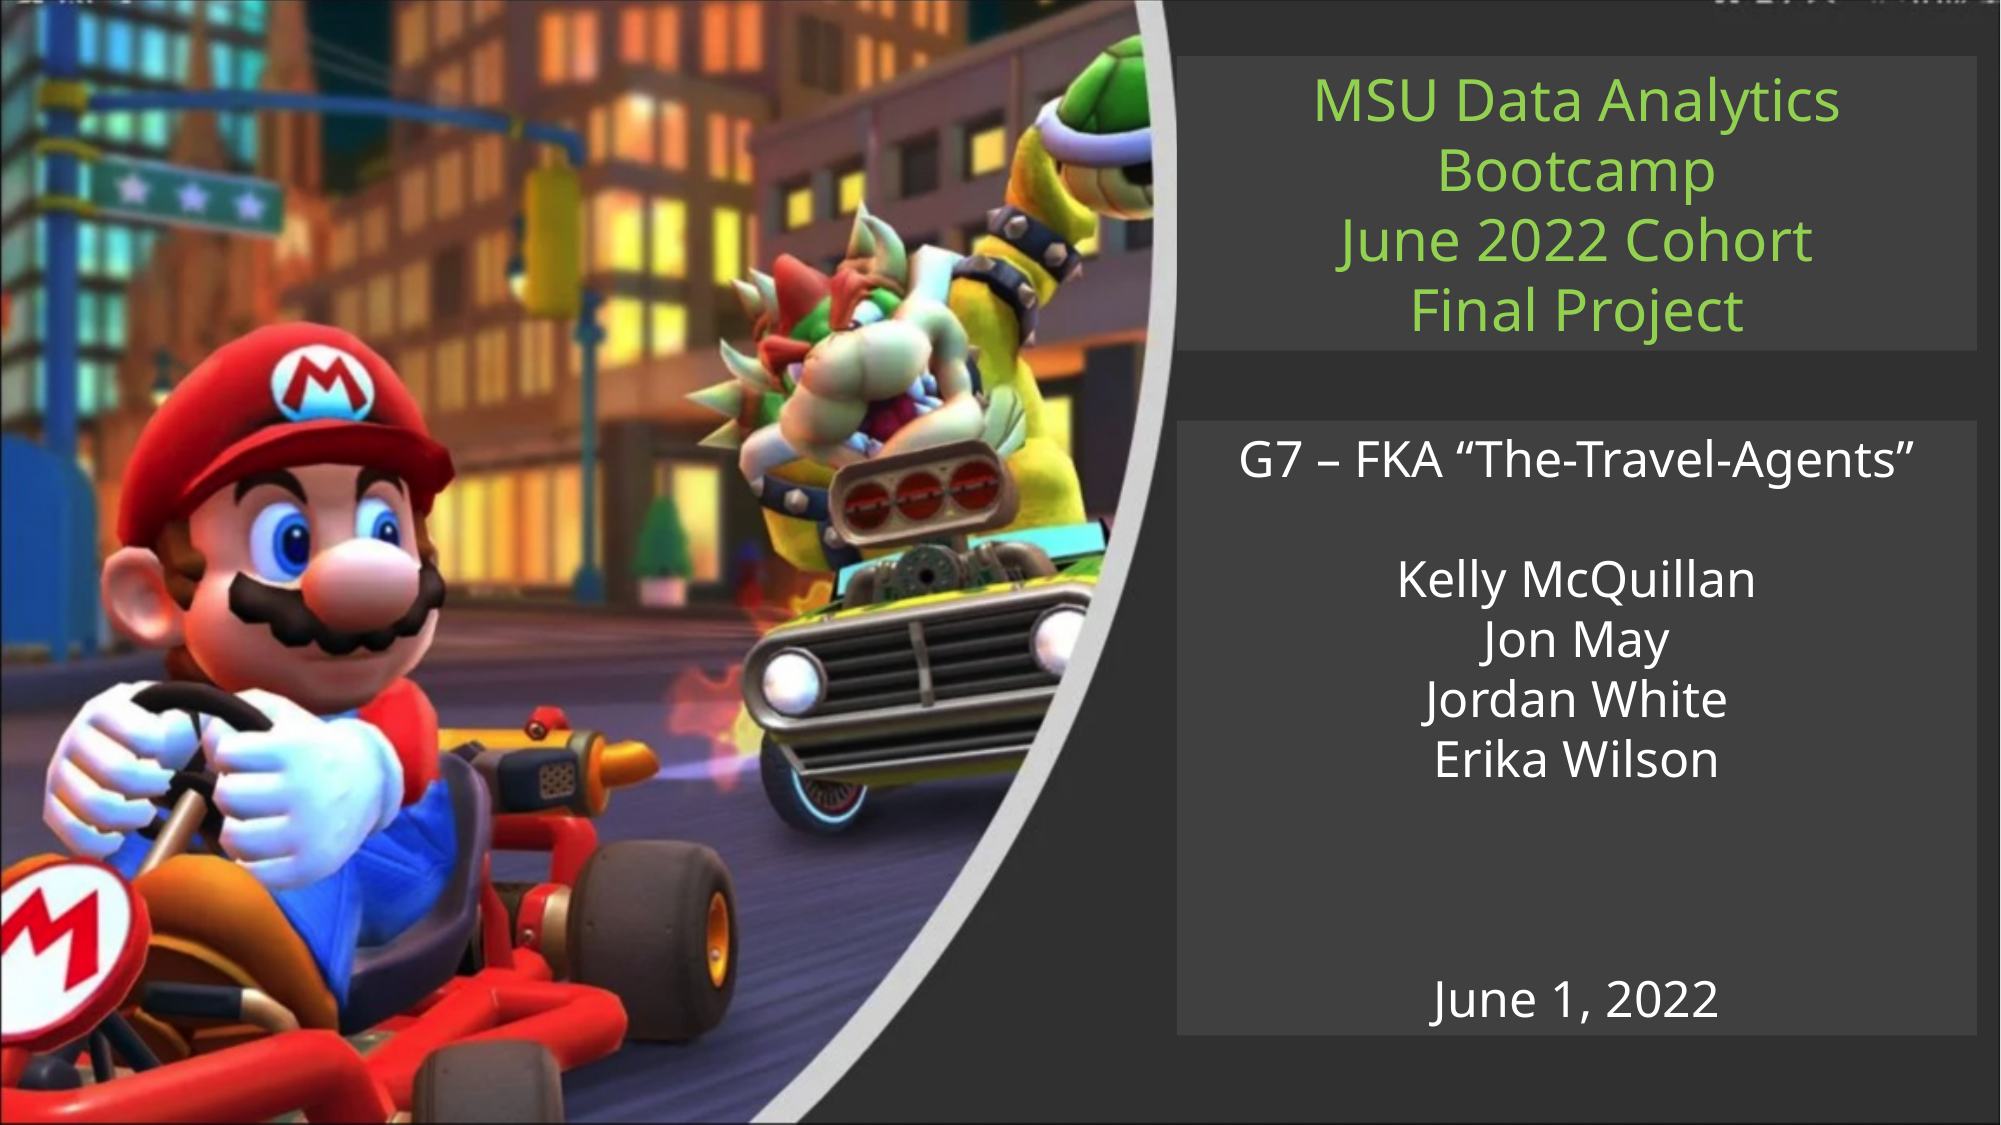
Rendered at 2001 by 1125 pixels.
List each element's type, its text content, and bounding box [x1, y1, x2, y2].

picture [0, 0, 2001, 1125]
text_box MSU Data Analytics Bootcamp June 2022 Cohort Final Project [1176, 56, 1977, 351]
text_box G7 – FKA “The-Travel-Agents” Kelly McQuillan Jon May Jordan White Erika Wilson June 1, 2022 [1176, 420, 1977, 1036]
